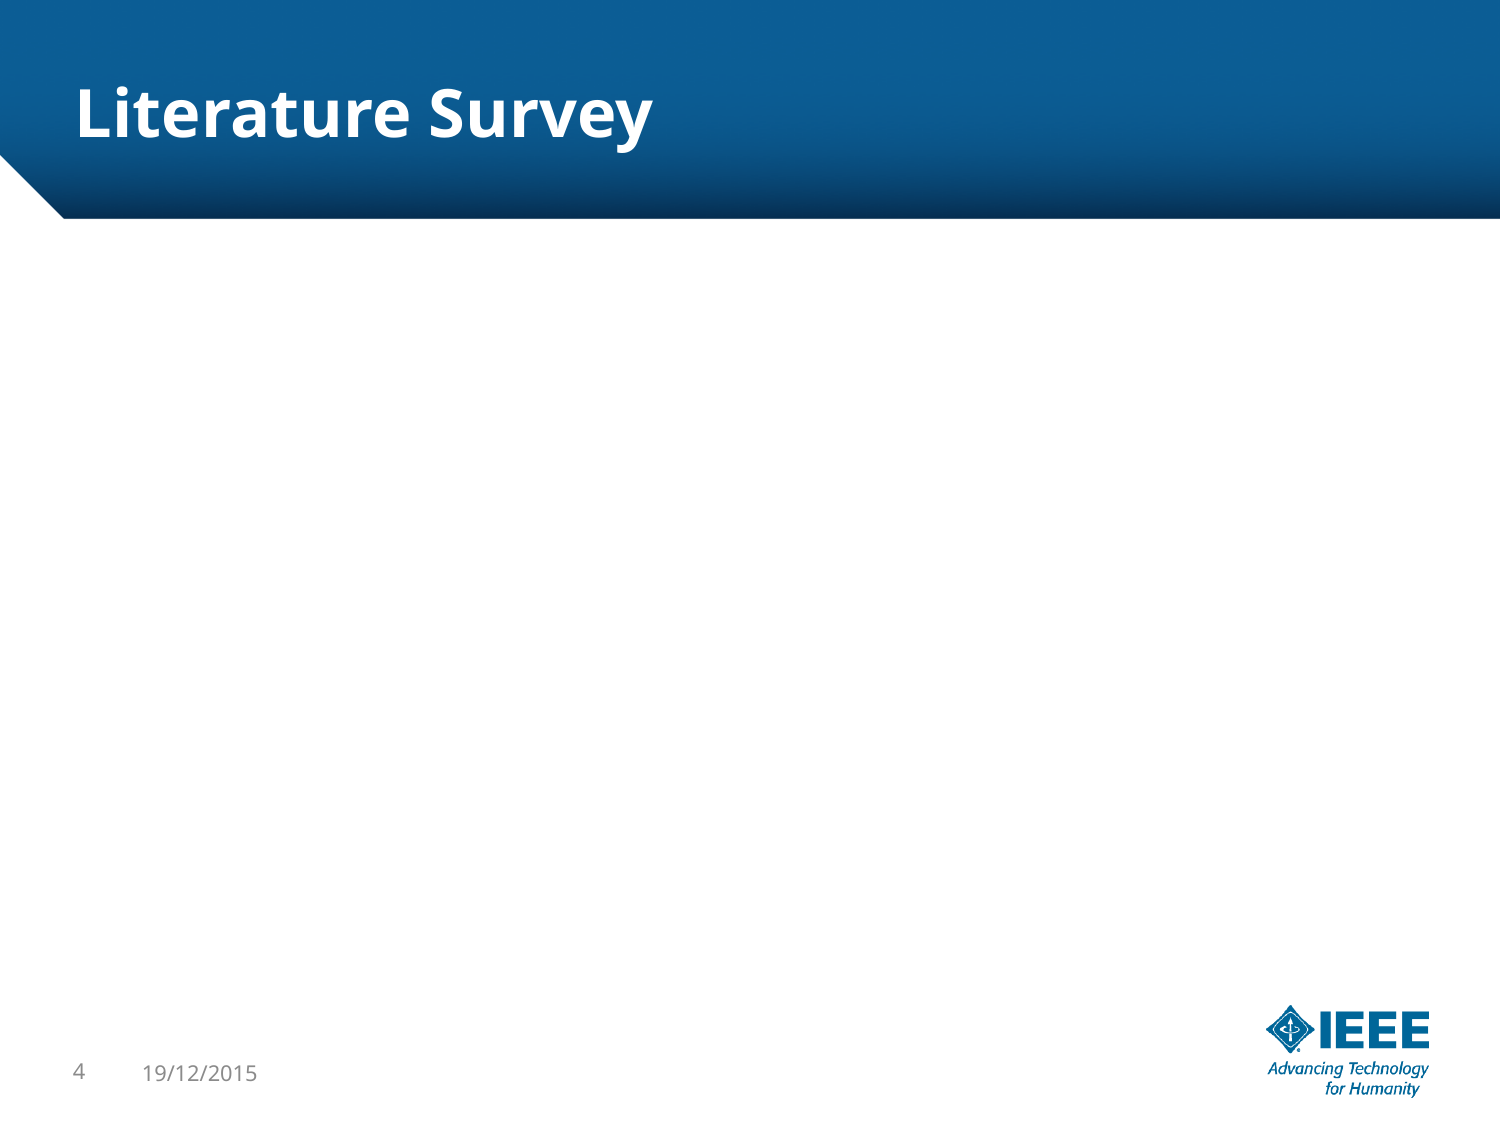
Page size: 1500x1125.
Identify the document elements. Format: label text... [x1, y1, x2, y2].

slide_number 4 [72, 1042, 132, 1103]
picture [0, 0, 1500, 1125]
title Literature Survey [59, 22, 1426, 199]
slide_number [141, 1042, 412, 1103]
